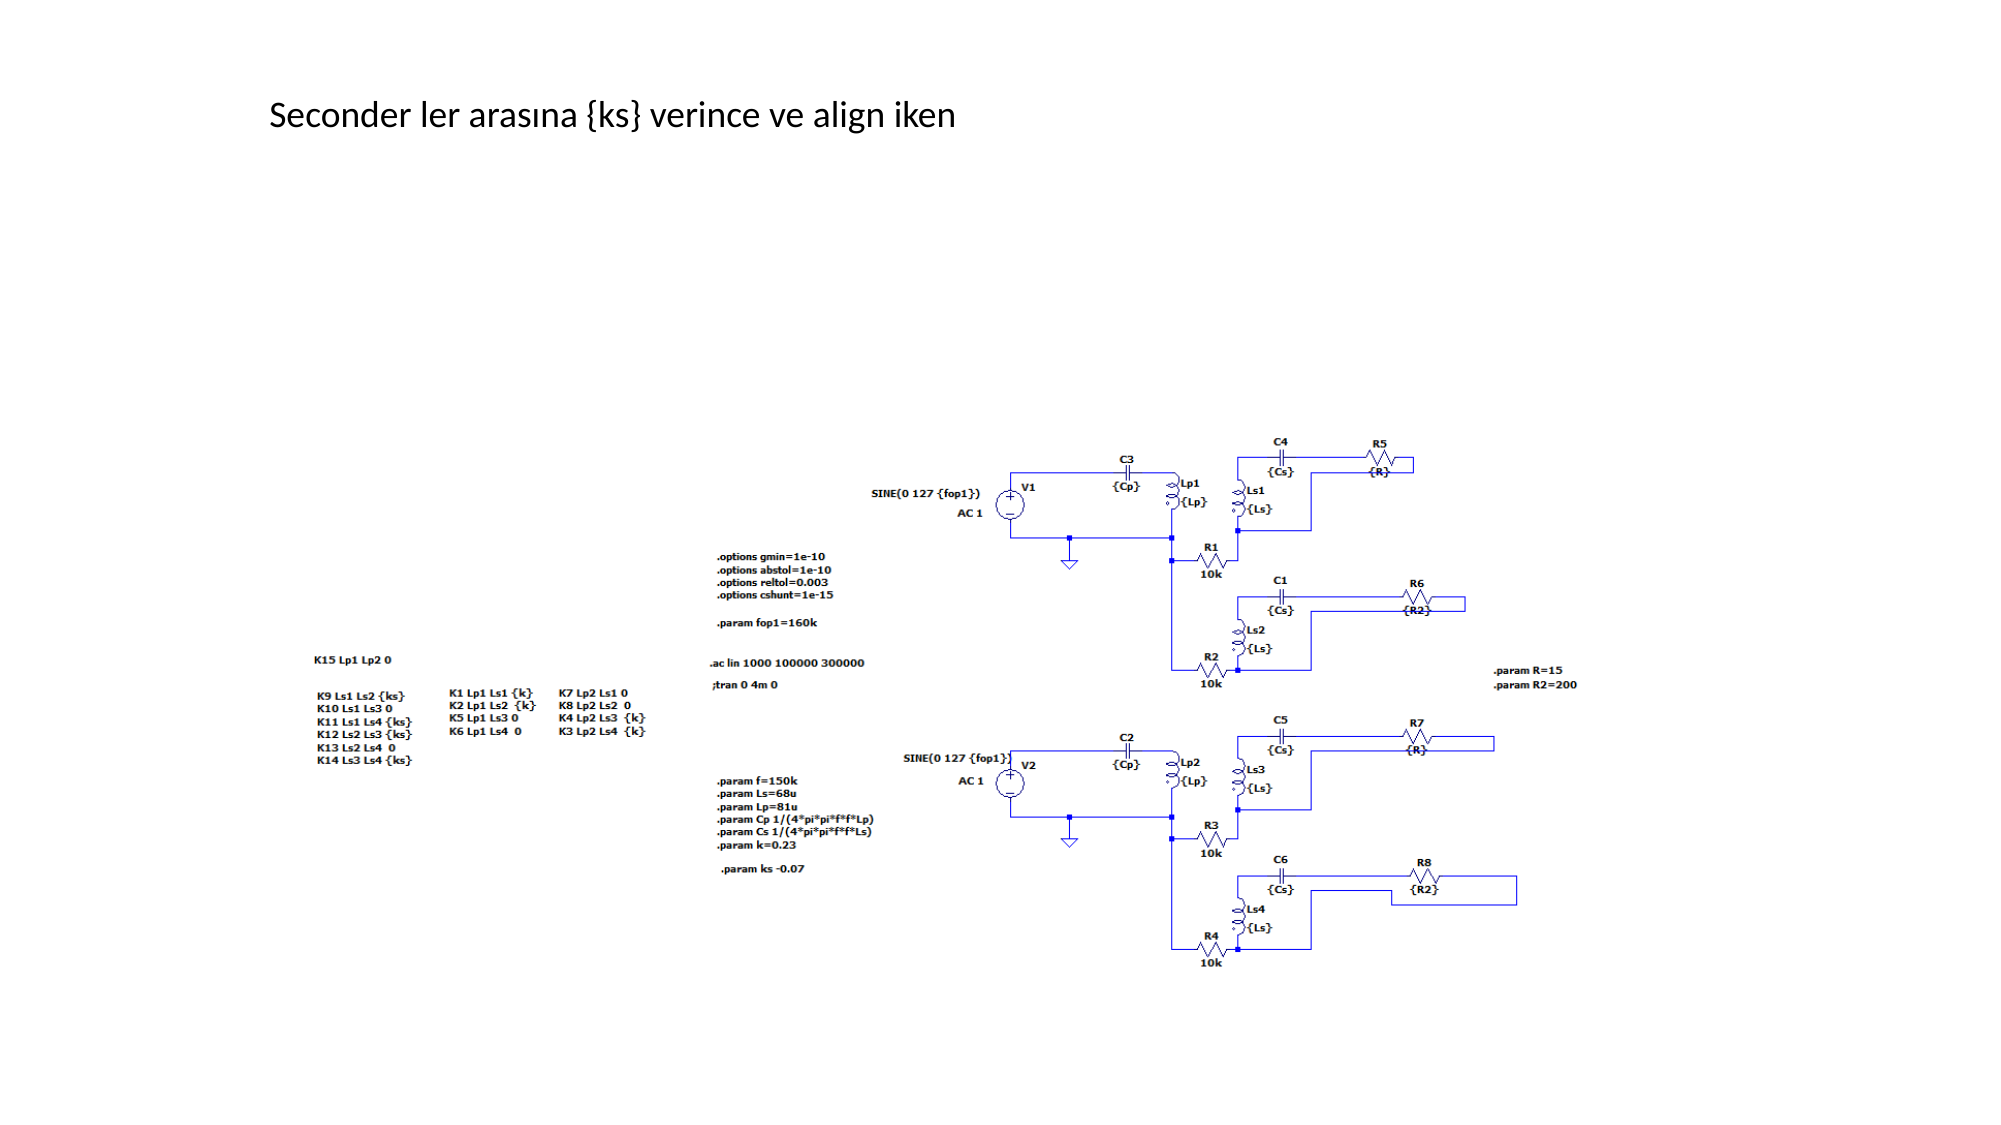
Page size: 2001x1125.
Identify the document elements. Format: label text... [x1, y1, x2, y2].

picture [124, 310, 1700, 1043]
text_box Seconder ler arasına {ks} verince ve align iken [254, 82, 2000, 143]
